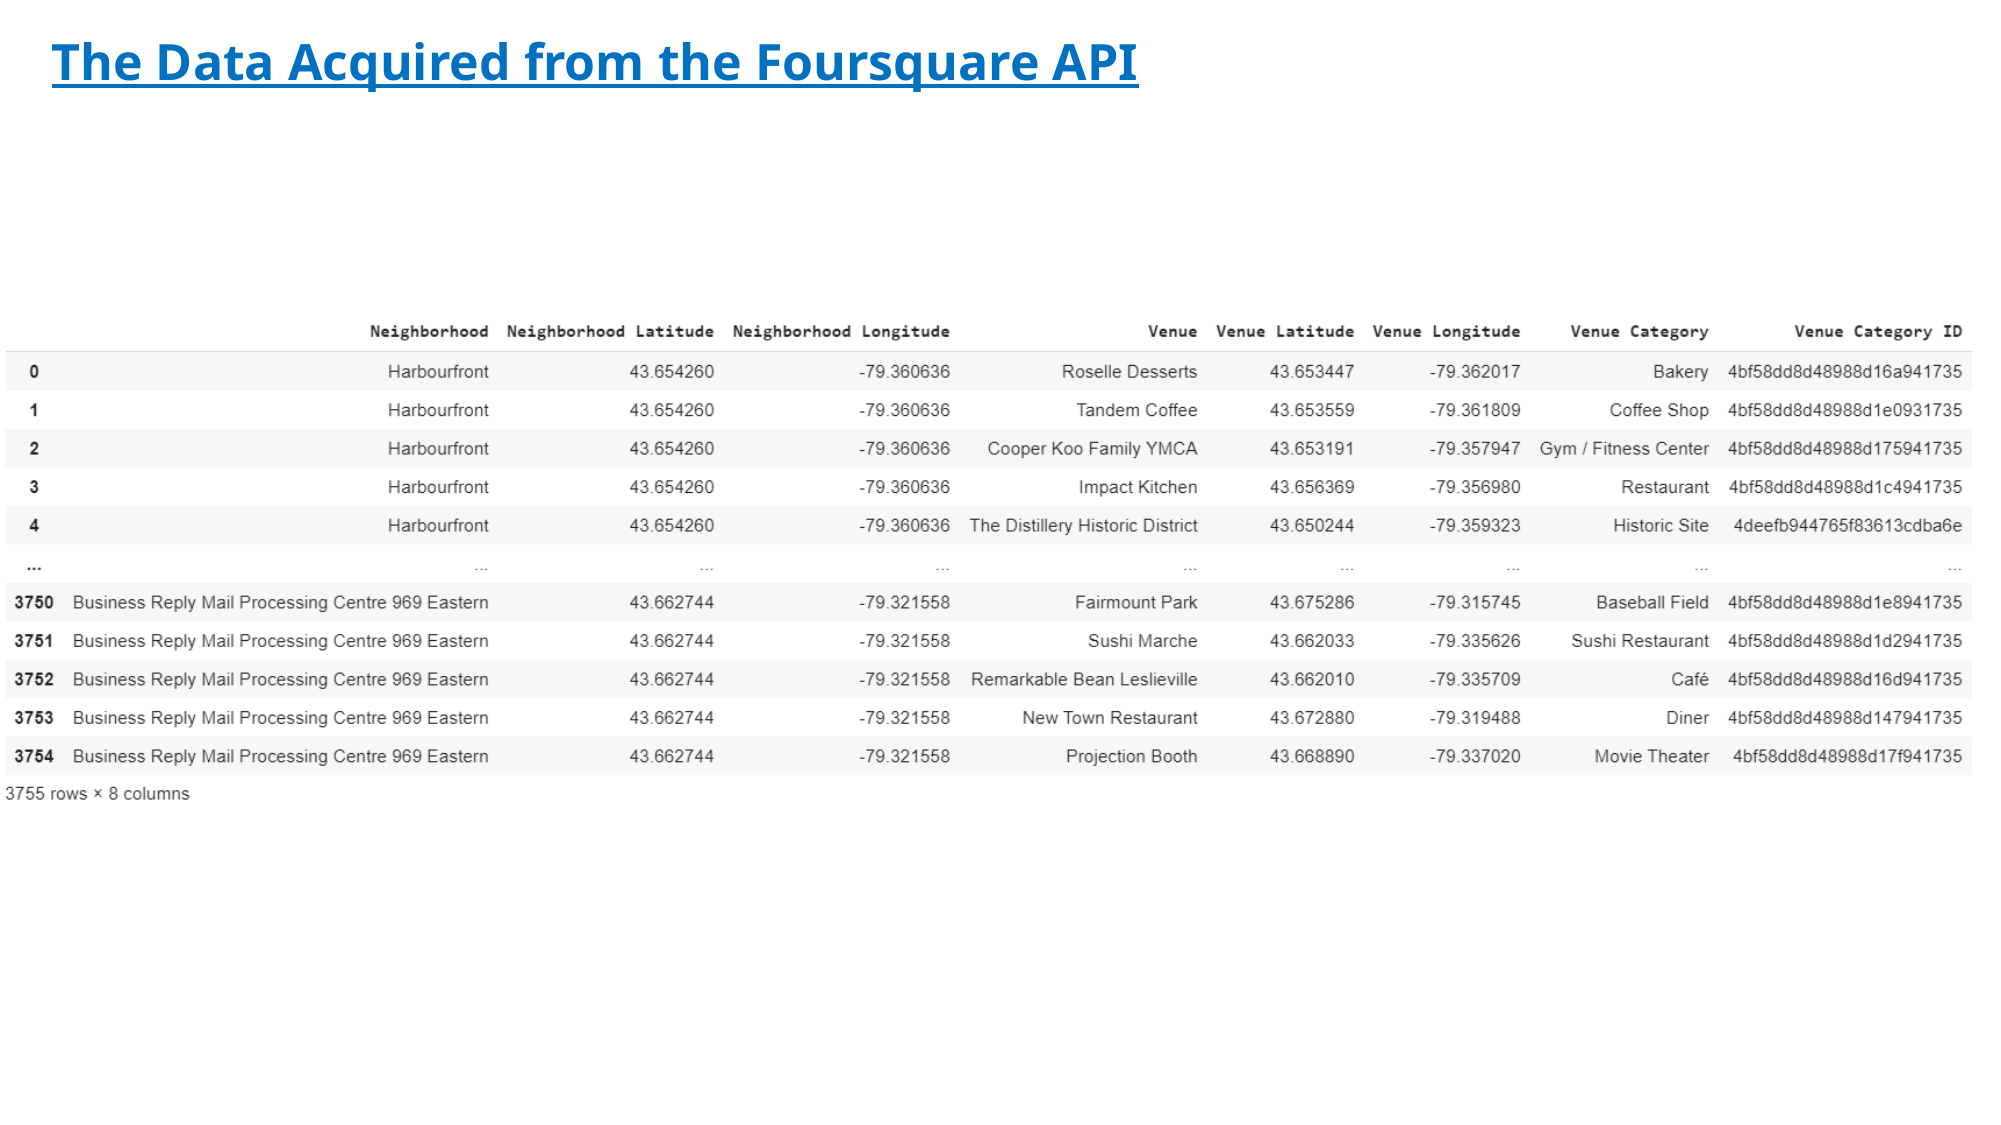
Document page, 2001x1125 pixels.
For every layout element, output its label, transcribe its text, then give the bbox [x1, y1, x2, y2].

picture [0, 309, 2000, 816]
text_box The Data Acquired from the Foursquare API [37, 23, 1378, 98]
